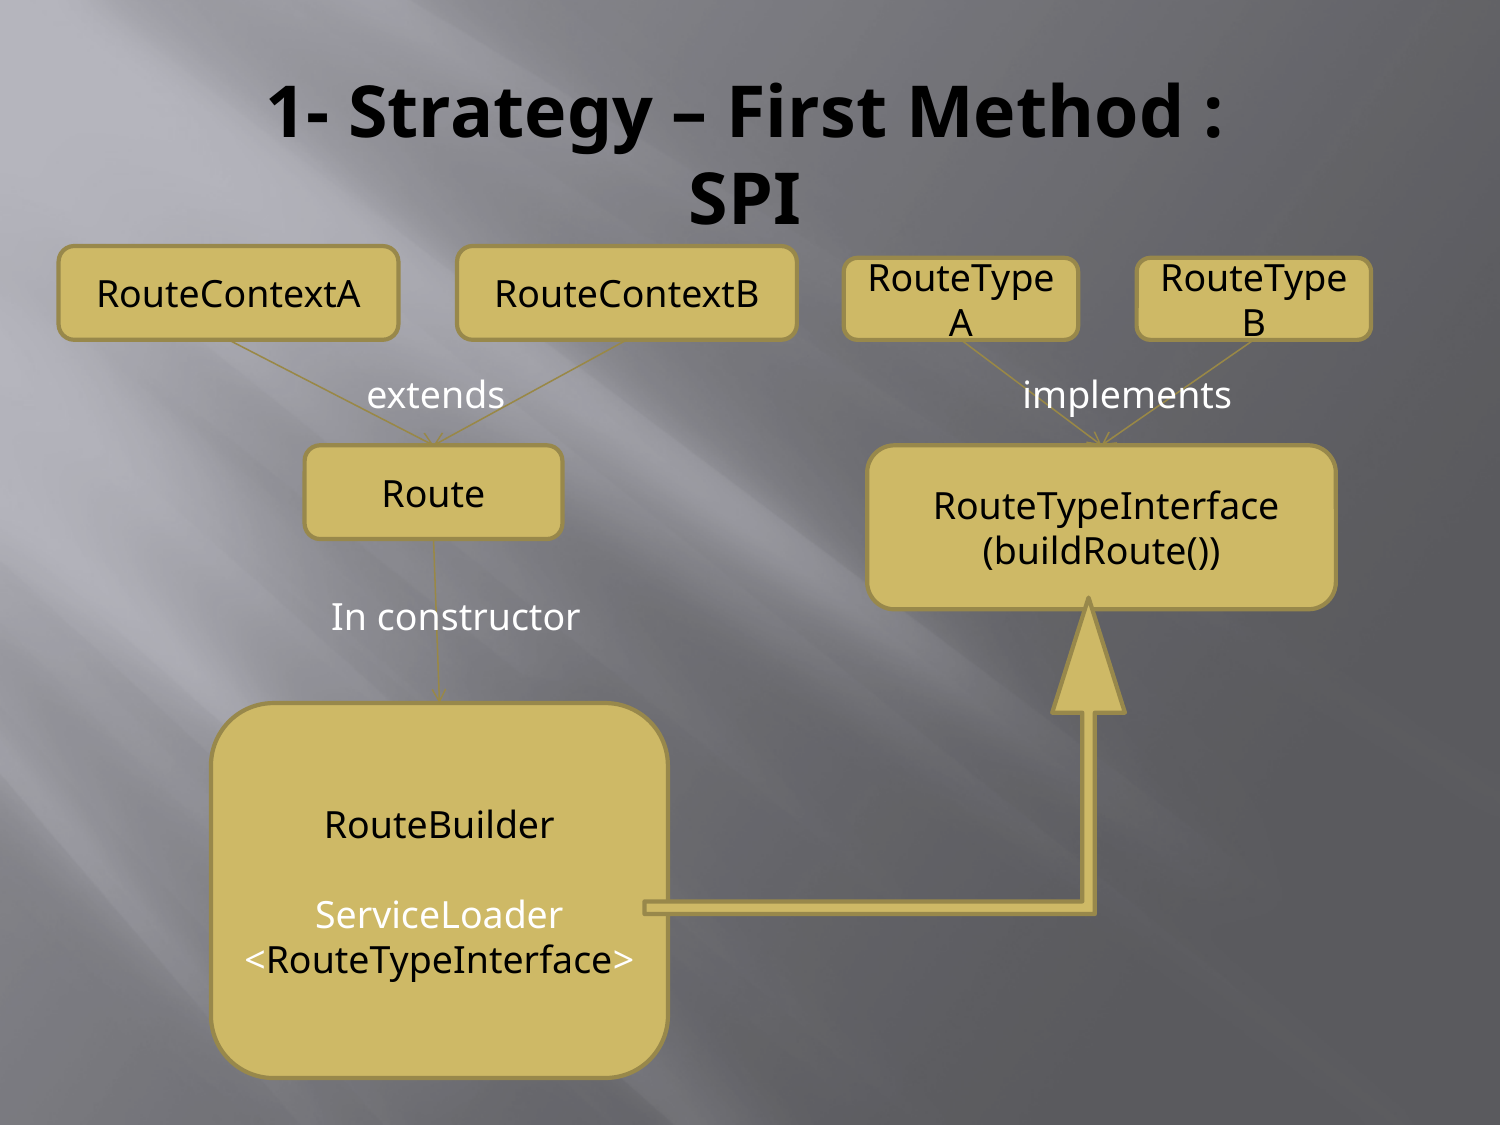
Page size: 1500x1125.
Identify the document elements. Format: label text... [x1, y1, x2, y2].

text_box RouteContextB [454, 243, 799, 342]
text_box extends [428, 363, 477, 423]
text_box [978, 321, 1085, 464]
text_box RouteTypeB [1134, 255, 1374, 342]
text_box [354, 617, 519, 625]
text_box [278, 289, 384, 496]
text_box RouteBuilder ServiceLoader <RouteTypeInterface> [208, 700, 671, 1081]
text_box [642, 595, 1127, 917]
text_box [1124, 316, 1231, 469]
text_box RouteTypeInterface (buildRoute()) [865, 443, 1338, 612]
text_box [477, 295, 584, 490]
text_box RouteContextA [56, 243, 401, 342]
text_box RouteTypeA [841, 255, 1081, 342]
title 1- Strategy – First Method : SPI [70, 58, 1421, 247]
text_box Route [306, 443, 561, 542]
text_box In constructor [316, 585, 622, 646]
